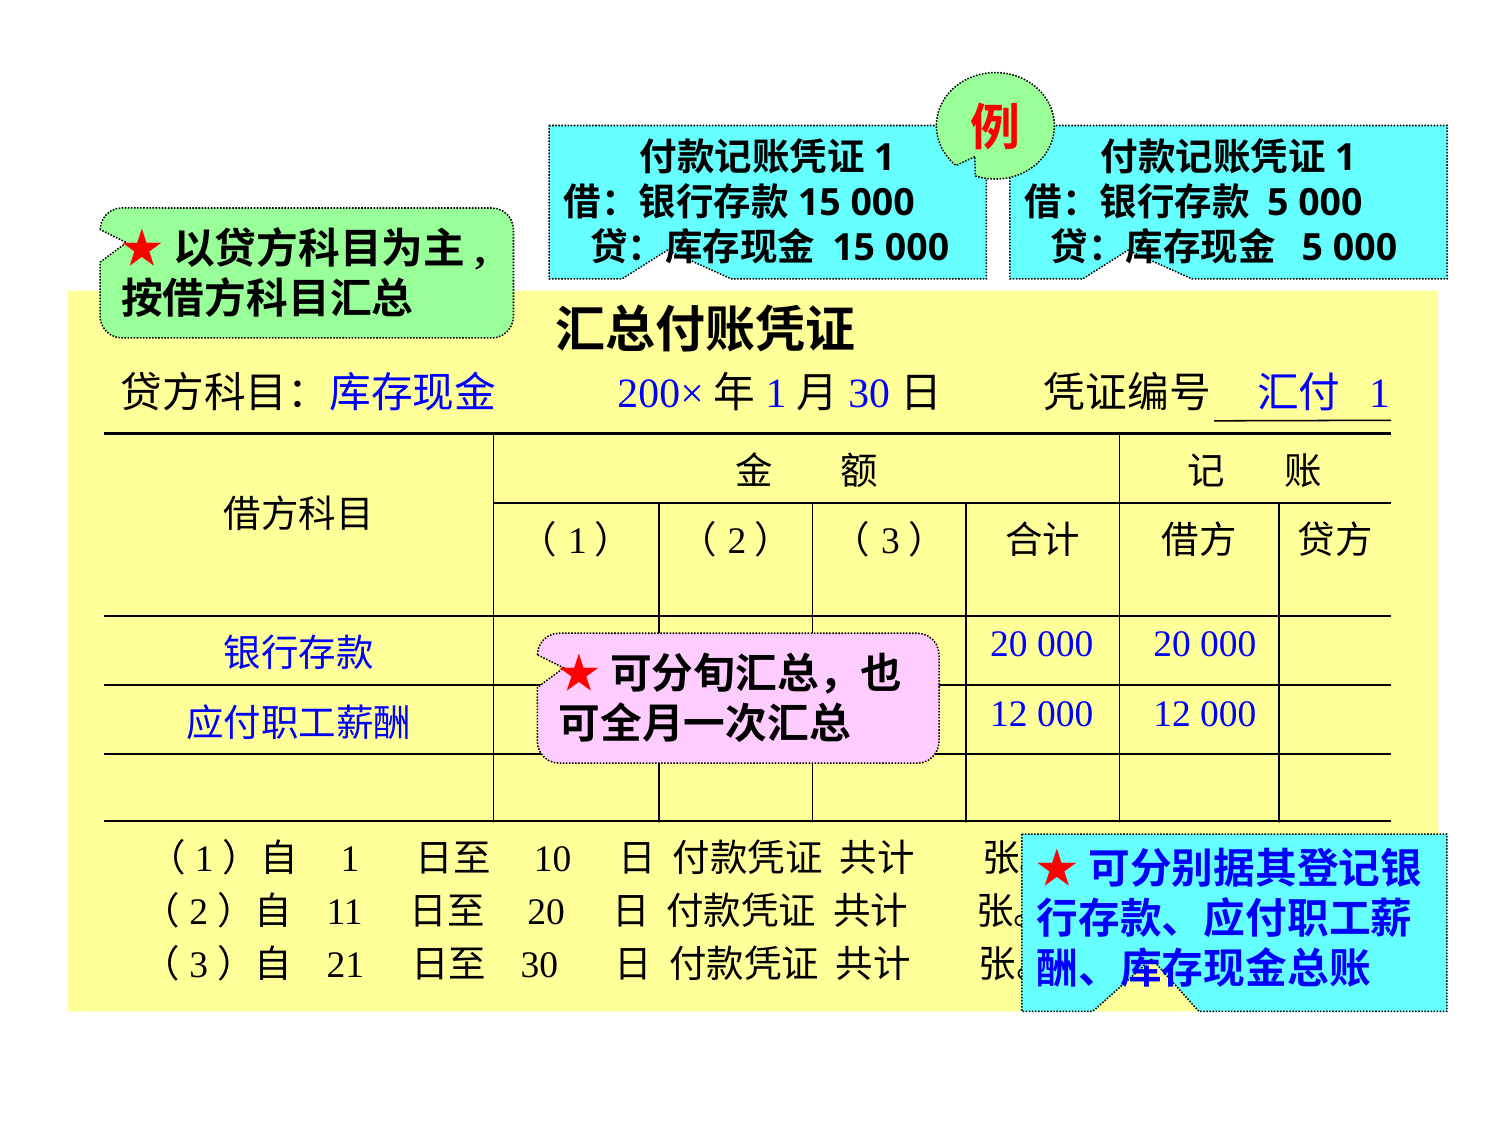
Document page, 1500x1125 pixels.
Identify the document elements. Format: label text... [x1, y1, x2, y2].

table_cell [813, 617, 965, 684]
table_cell [494, 755, 658, 820]
table_cell [1280, 617, 1391, 684]
table_cell 12 000 [967, 686, 1119, 753]
table_cell [660, 764, 812, 820]
table_cell [1120, 755, 1278, 820]
text_box （1）自 1 日至 10 日 付款凭证 共计 张。 （2）自 11 日至 20 日 付款凭证 共计 张。 （3）自 21 日至 30 日 付款凭证 共计 张。 [68, 822, 1439, 1012]
text_box ★可分别据其登记银行存款、应付职工薪酬、库存现金总账 [1021, 834, 1447, 1012]
table_cell 20 000 [967, 617, 1119, 684]
table_cell [967, 755, 1119, 820]
table_cell 贷方 [1280, 504, 1391, 615]
table_cell [1280, 686, 1391, 753]
table_cell 应付职工薪酬 [104, 686, 493, 753]
table_cell [494, 686, 540, 753]
table_header 金 额 [494, 435, 1119, 502]
table_cell [813, 755, 965, 820]
table_header 借方科目 [104, 435, 493, 615]
table_cell 银行存款 [104, 617, 493, 684]
table_cell 借方 [1120, 504, 1278, 615]
text_box ★可分旬汇总，也可全月一次汇总 [537, 633, 940, 764]
table_cell [660, 617, 812, 633]
table_cell 20 000 [1120, 617, 1278, 684]
text_box 例 [936, 72, 1055, 180]
text_box 付款记账凭证1 借：银行存款 5 000 贷：库存现金 5 000 [1009, 125, 1448, 279]
table_cell （2） [660, 504, 812, 615]
text_box ★以贷方科目为主,按借方科目汇总 [100, 207, 514, 338]
table_cell 12 000 [1120, 686, 1278, 753]
table_cell [937, 686, 965, 753]
table_cell （3） [813, 504, 965, 615]
table_cell （1） [494, 504, 658, 615]
table_cell [104, 755, 493, 820]
table_header 记 账 [1120, 435, 1391, 502]
table_cell [1280, 755, 1391, 820]
text_box 付款记账凭证1 借：银行存款15 000 贷：库存现金 15 000 [549, 125, 987, 279]
table_cell [494, 617, 658, 684]
table_cell 合计 [967, 504, 1119, 615]
text_box 汇总付账凭证 贷方科目：库存现金 200×年1月30日 凭证编号 汇付 1 [68, 290, 1439, 822]
